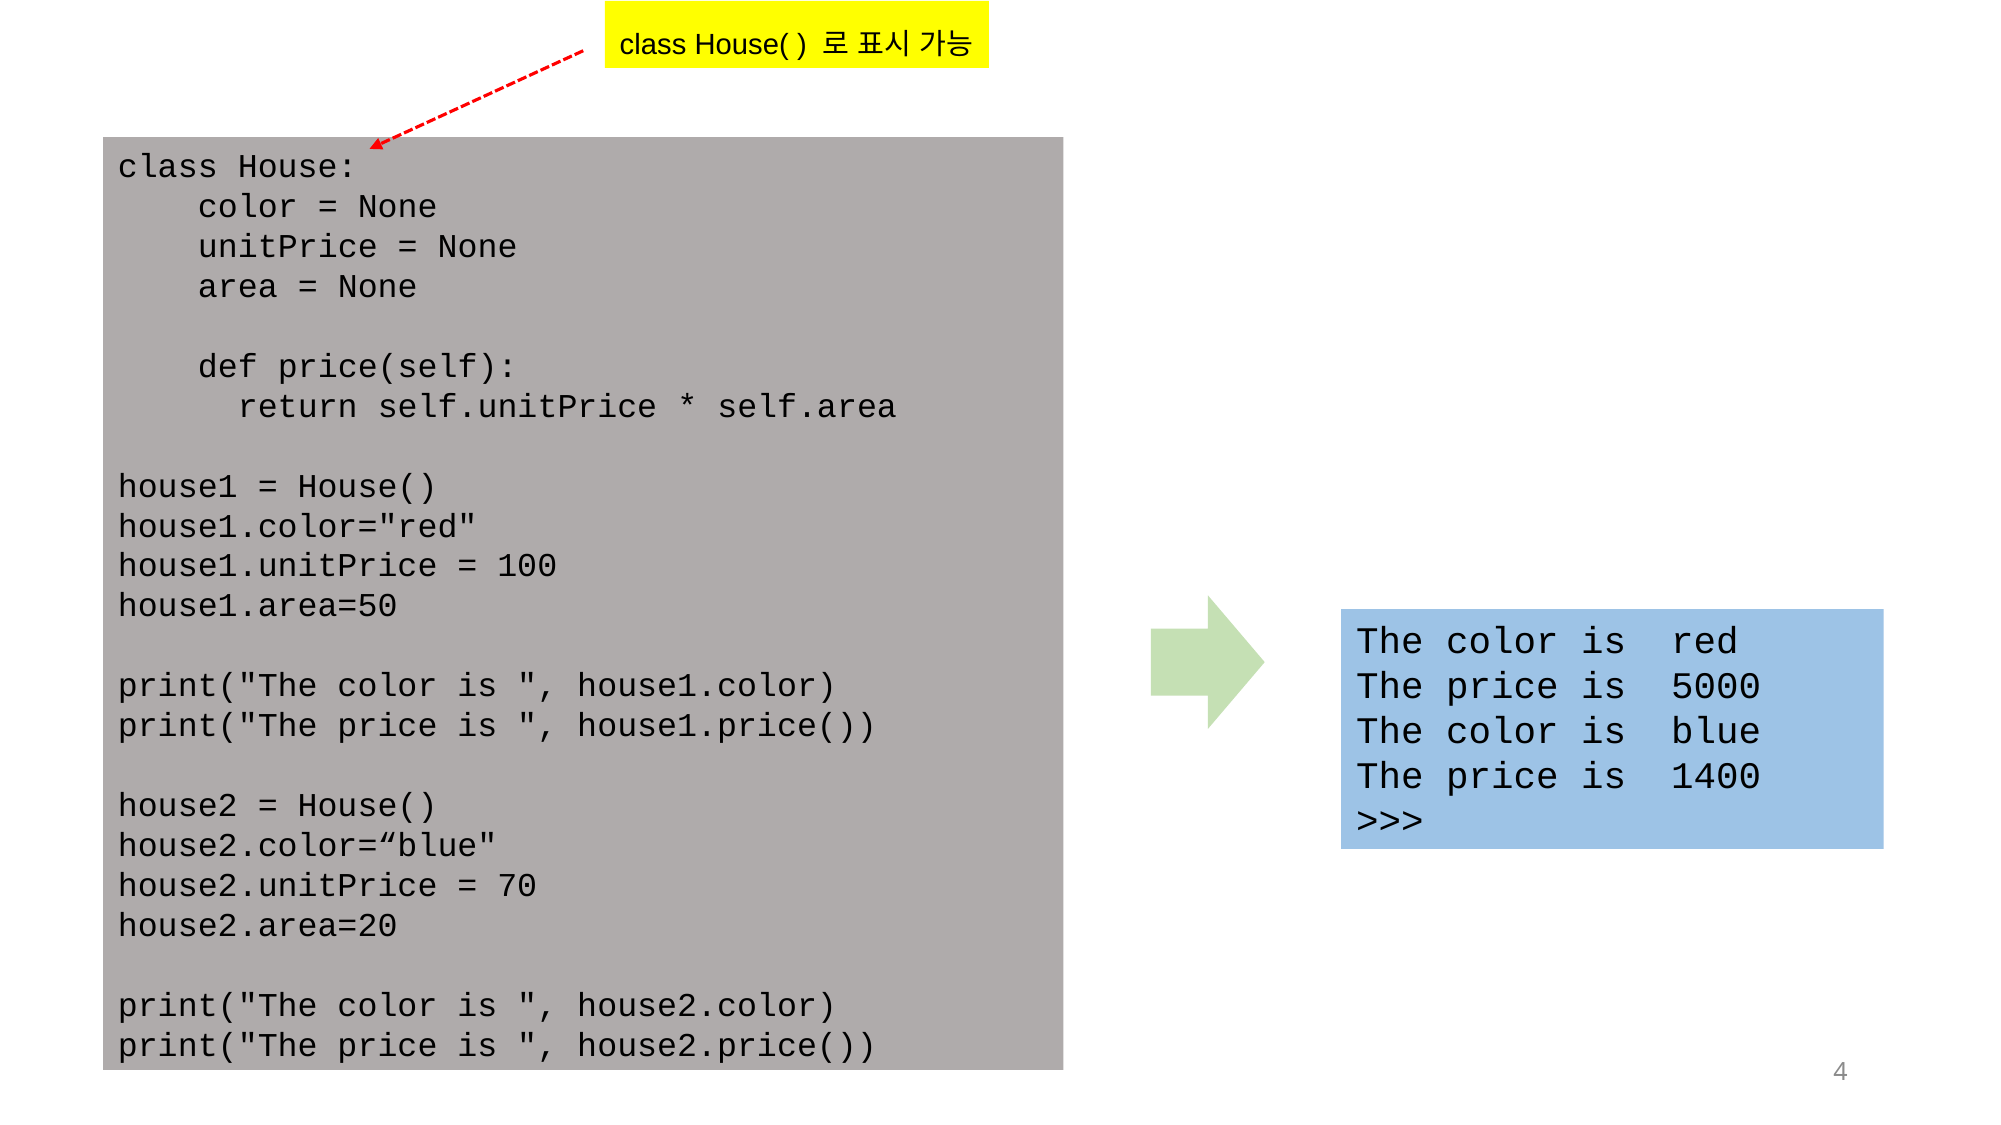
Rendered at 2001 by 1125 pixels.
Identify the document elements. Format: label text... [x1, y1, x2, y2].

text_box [369, 50, 584, 149]
text_box The color is red The price is 5000 The color is blue The price is 1400 >>> [1341, 609, 1884, 849]
text_box class House: color = None unitPrice = None area = None def price(self): return self.unitPrice * self.area house1 = House() house1.color="red" house1.unitPrice = 100 house1.area=50 print("The color is ", house1.color) print("The price is ", house1.price()) house2 = House() house2.color=“blue" house2.unitPrice = 70 house2.area=20 print("The color is ", house2.color) print("The price is ", house2.price()) [103, 137, 1064, 1070]
slide_number 4 [1780, 1042, 1863, 1103]
text_box class House( ) 로 표시 가능 [604, 0, 989, 68]
text_box [1150, 593, 1266, 731]
